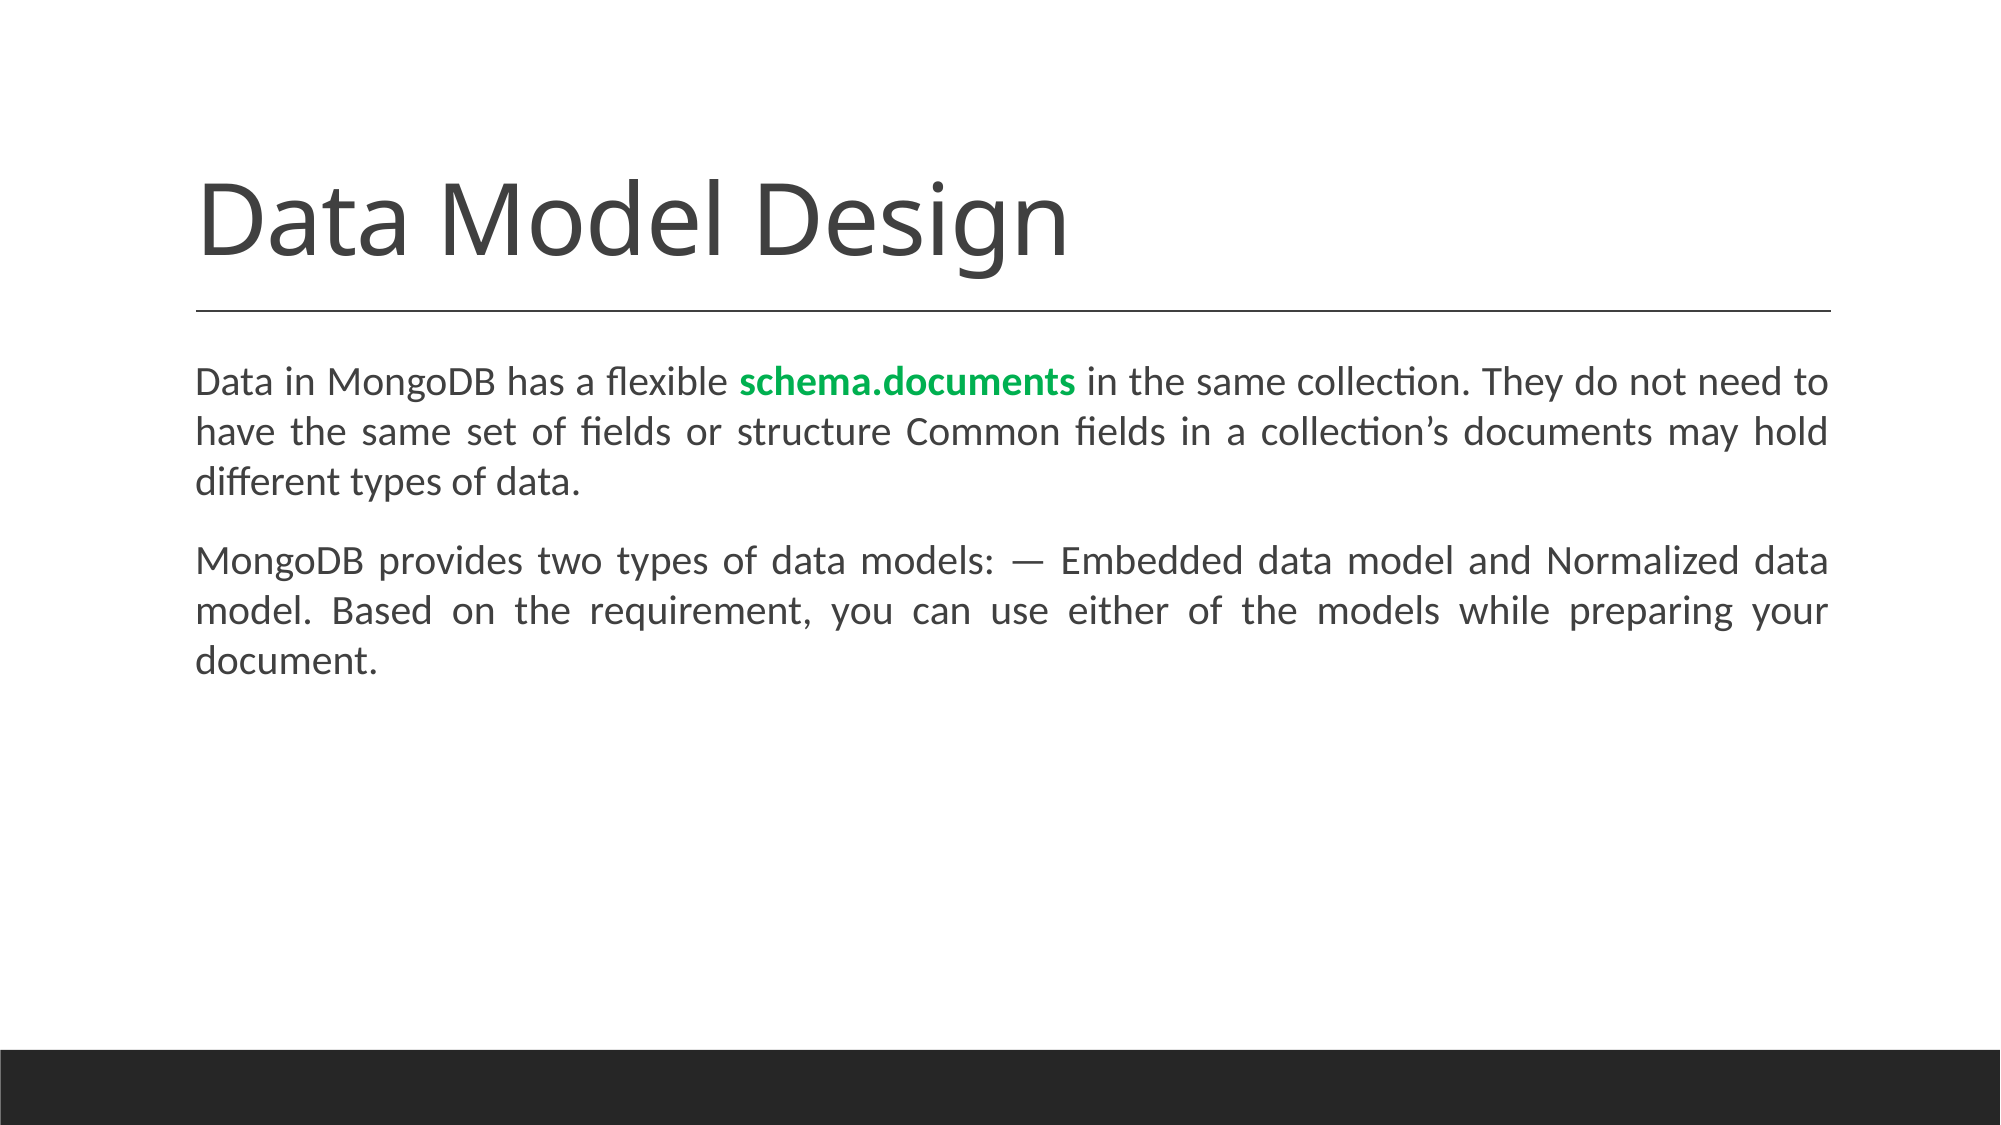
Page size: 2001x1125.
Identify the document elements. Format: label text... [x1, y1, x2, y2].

list Data in MongoDB has a flexible schema.documents in the same collection. They do not need to have the same set of fields or structure Common fields in a collection’s documents may hold different types of data. MongoDB provides two types of data models: — Embedded data model and Normalized data model. Based on the requirement, you can use either of the models while preparing your document. [180, 345, 1830, 963]
title Data Model Design [180, 47, 1830, 285]
